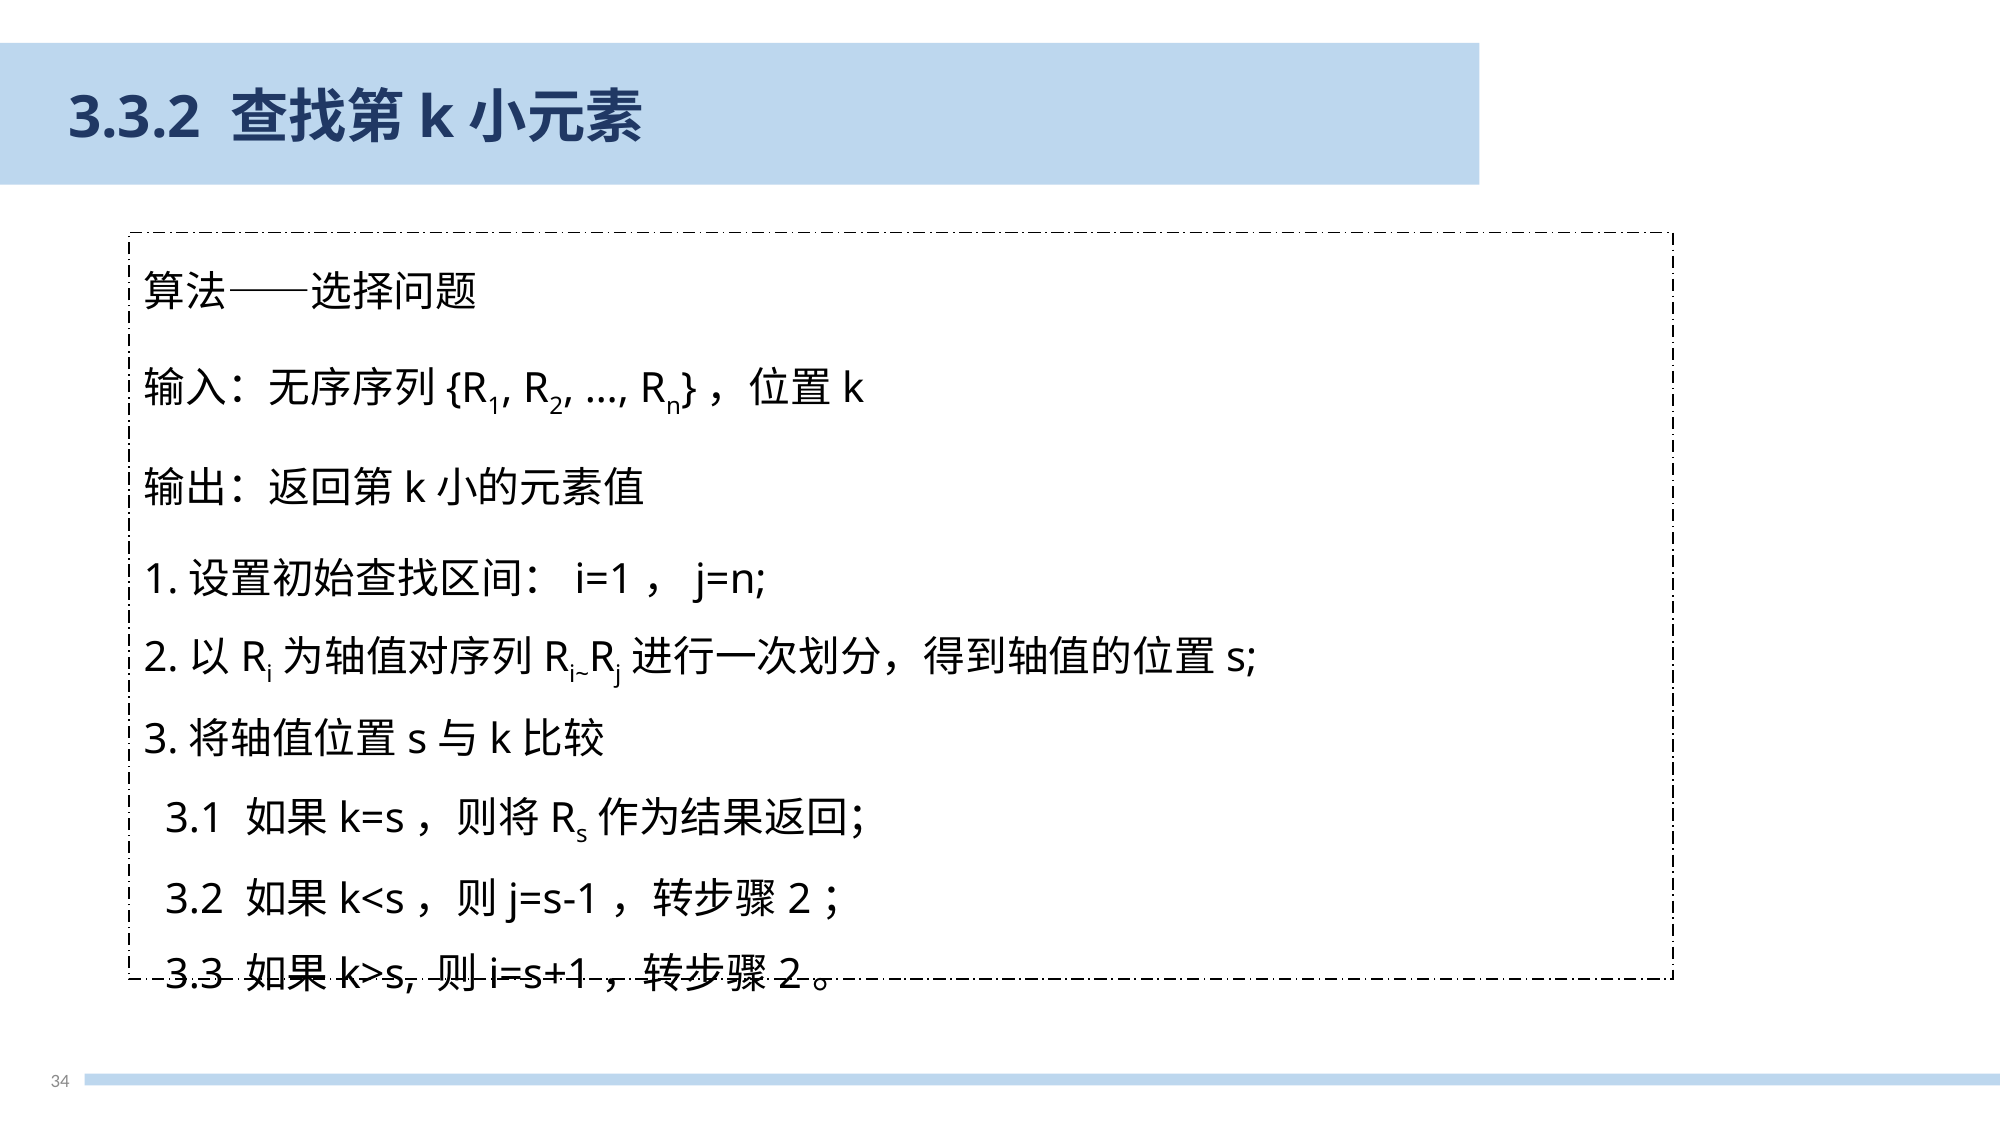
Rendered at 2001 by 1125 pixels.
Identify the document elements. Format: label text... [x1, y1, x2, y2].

slide_number 34 [0, 1049, 85, 1110]
list 3.3.2 查找第k小元素 [0, 42, 1480, 185]
text_box 算法——选择问题 输入：无序序列{R1, R2, …, Rn}，位置k 输出：返回第k小的元素值 1.设置初始查找区间：i=1，j=n; 2.以Ri为轴值对序列Ri~Rj进行一次划分，得到轴值的位置s; 3.将轴值位置s与k比较 3.1 如果k=s，则将Rs作为结果返回； 3.2 如果k<s，则j=s-1，转步骤2； 3.3 如果k>s, 则i=s+1，转步骤2。 [128, 232, 1674, 980]
